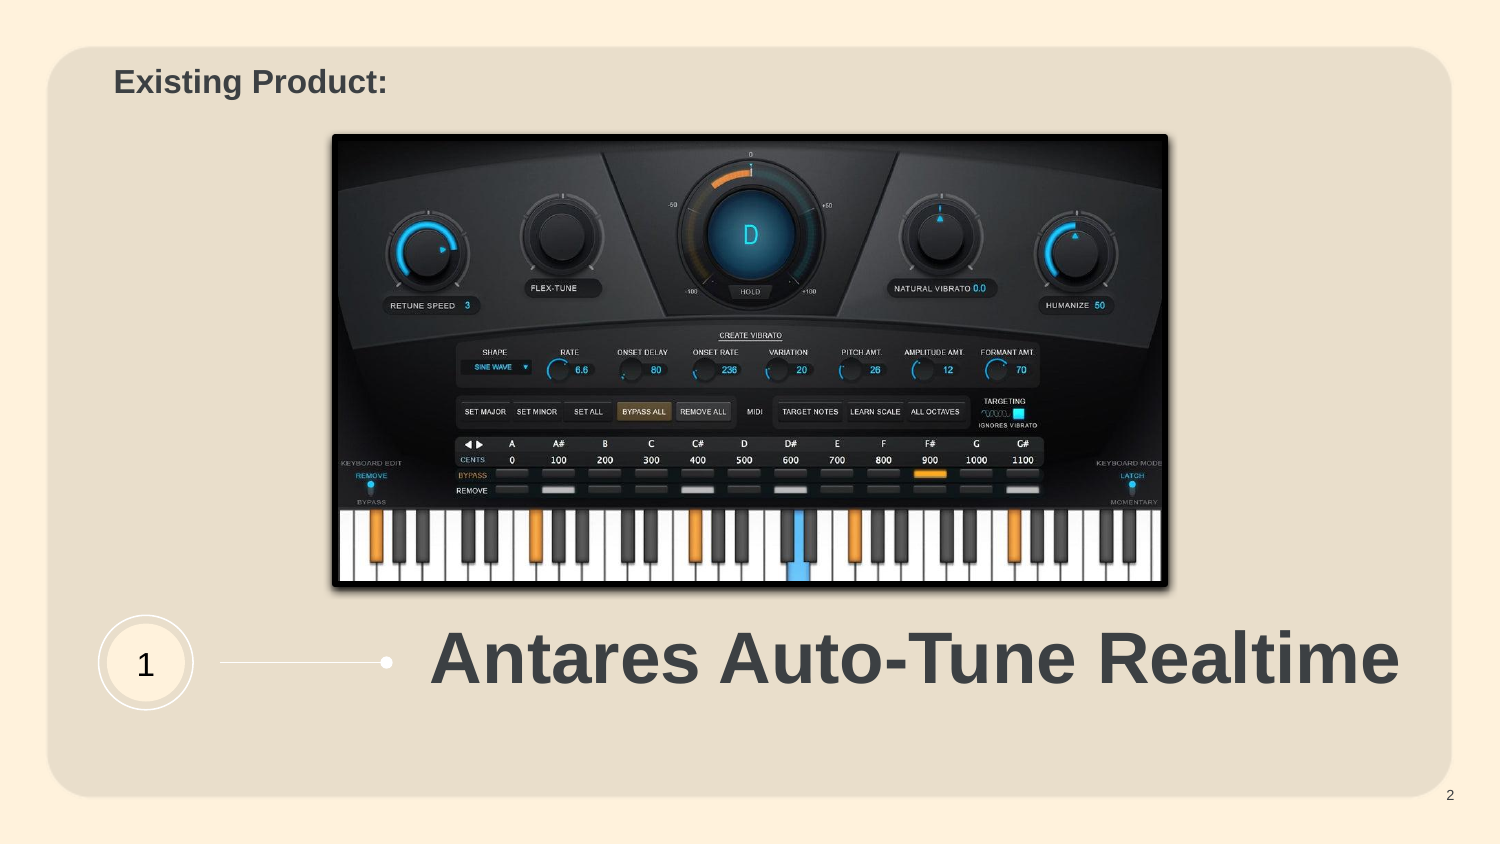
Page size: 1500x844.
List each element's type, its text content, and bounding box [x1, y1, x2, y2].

slide_number ‹#› [1346, 779, 1455, 811]
title Antares Auto-Tune Realtime [429, 598, 1455, 727]
subtitle 1 [98, 615, 194, 710]
text_box Existing Product: [98, 45, 975, 116]
picture [337, 140, 1163, 582]
